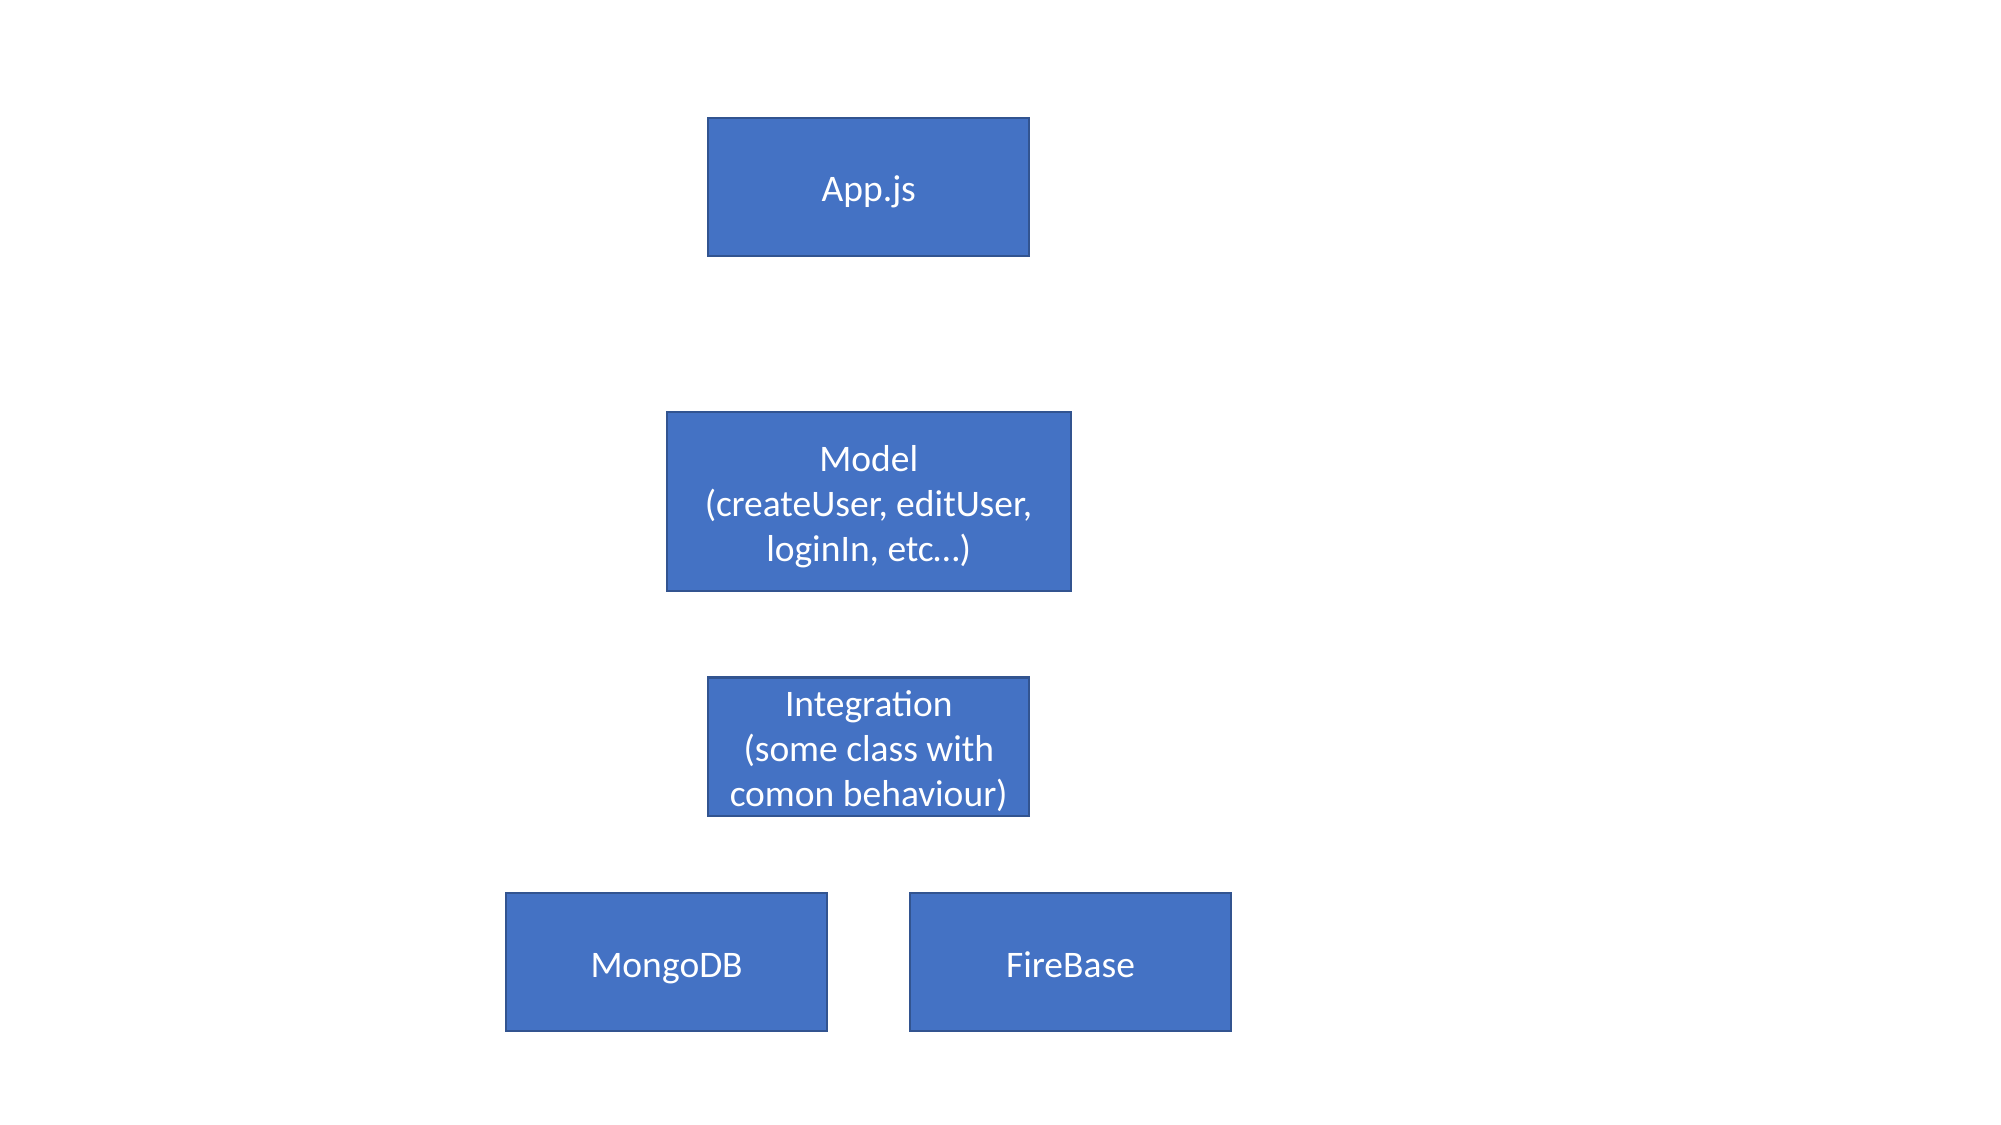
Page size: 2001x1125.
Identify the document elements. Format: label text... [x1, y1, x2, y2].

text_box FireBase [909, 892, 1232, 1032]
text_box Integration (some class with comon behaviour) [707, 676, 1030, 817]
text_box App.js [707, 117, 1030, 257]
text_box MongoDB [505, 892, 828, 1032]
text_box Model (createUser, editUser, loginIn, etc…) [666, 411, 1072, 592]
